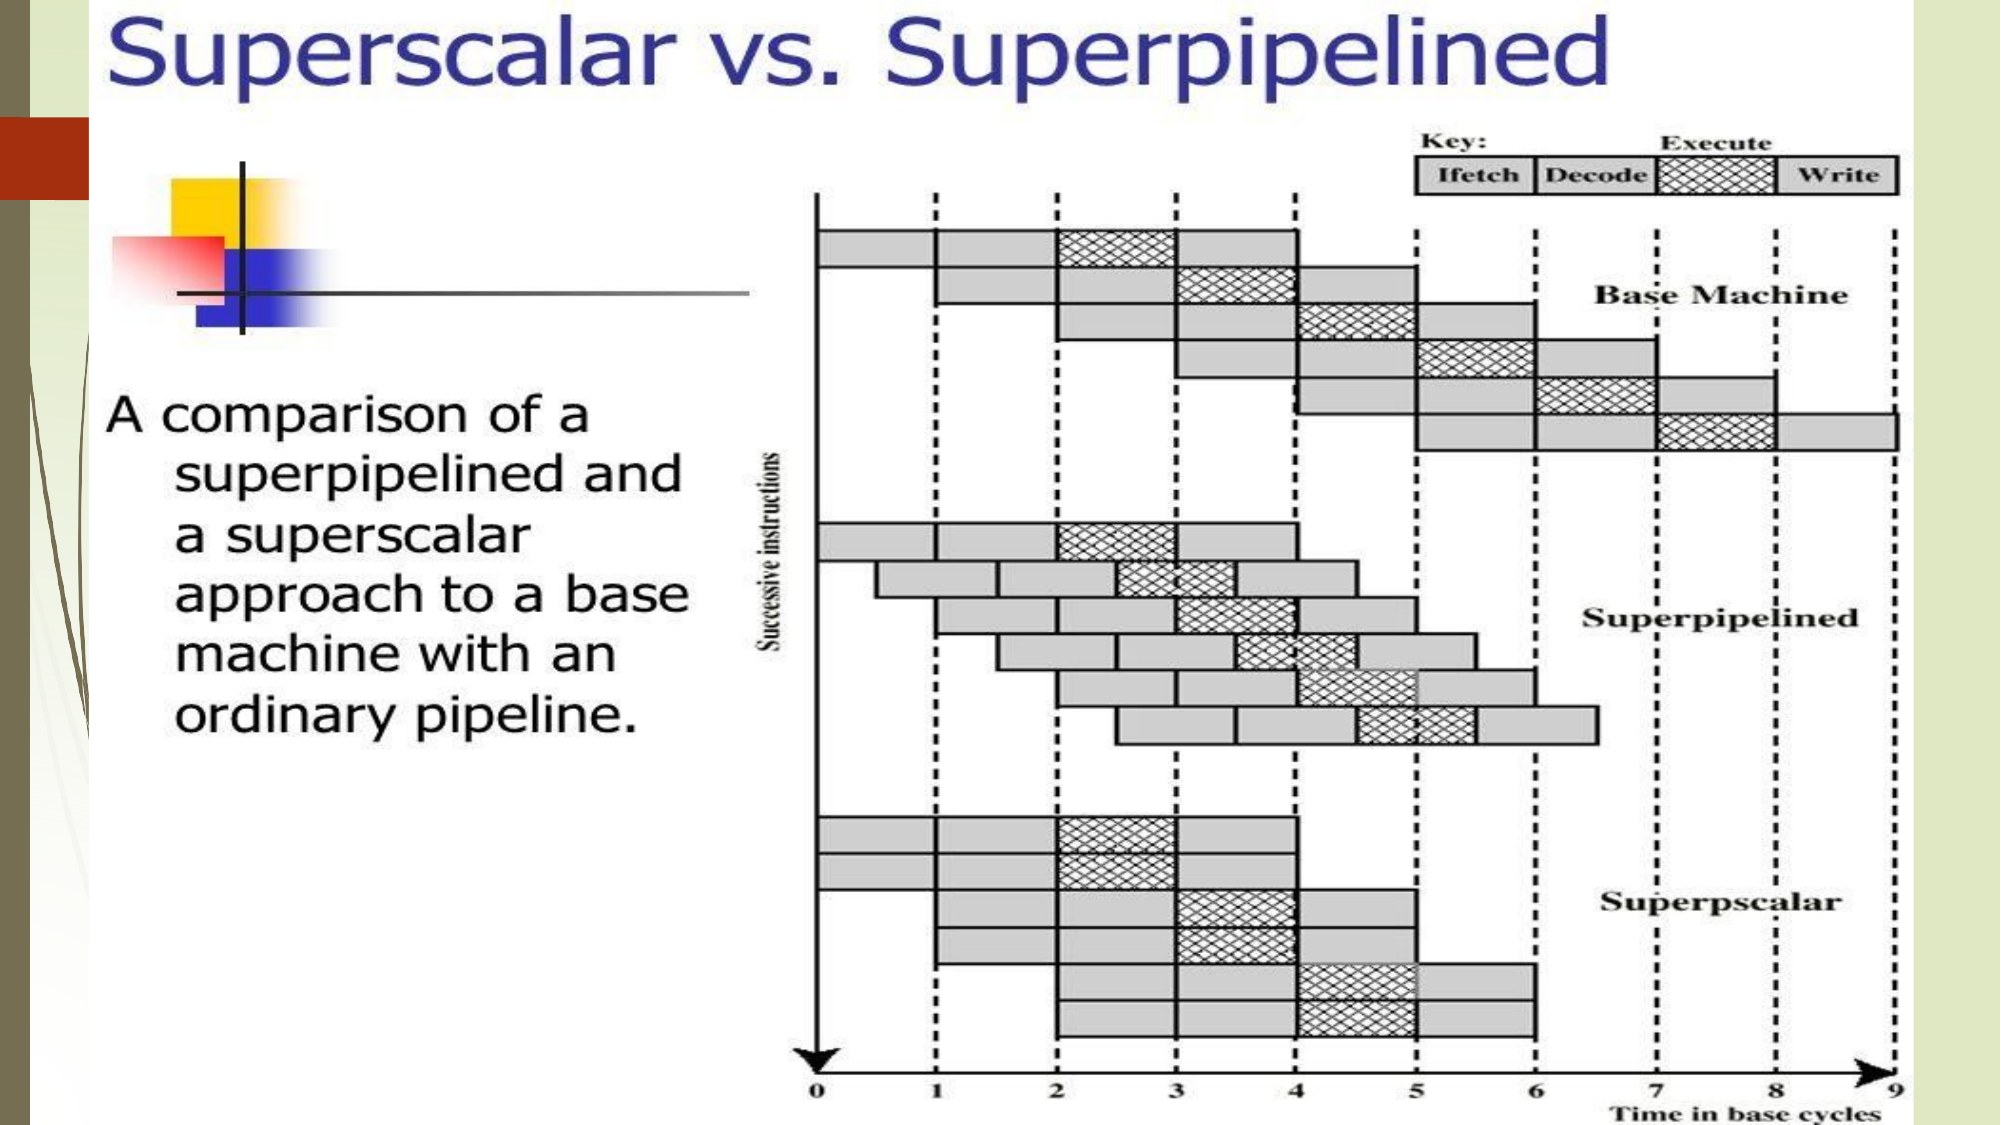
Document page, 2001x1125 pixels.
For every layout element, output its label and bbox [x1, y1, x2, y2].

text_box [88, 0, 1914, 1125]
picture [30, 0, 88, 117]
picture [30, 200, 88, 1125]
picture [1914, 0, 2000, 1125]
